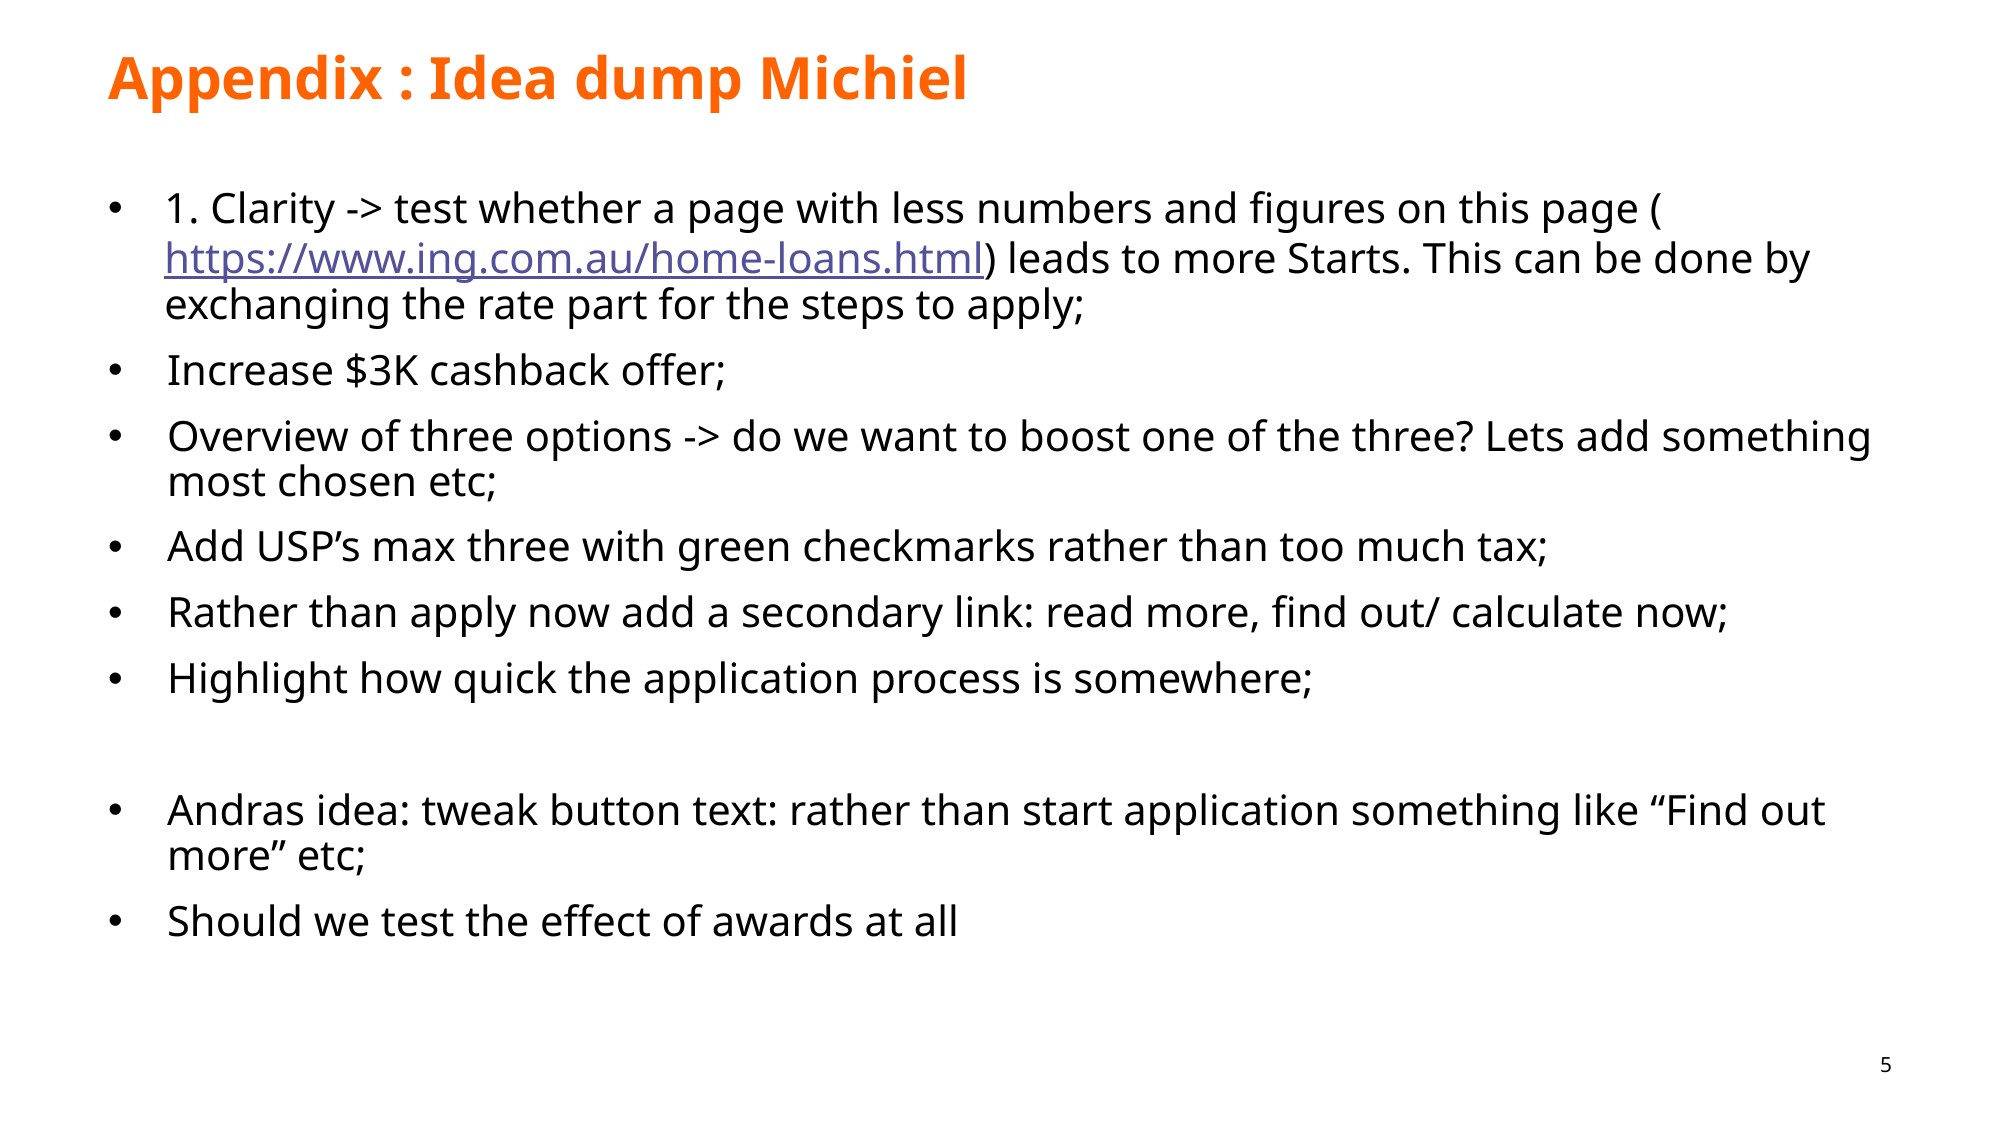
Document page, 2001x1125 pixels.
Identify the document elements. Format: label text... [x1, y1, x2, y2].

list 1. Clarity -> test whether a page with less numbers and figures on this page (https://www.ing.com.au/home-loans.html) leads to more Starts. This can be done by exchanging the rate part for the steps to apply; Increase $3K cashback offer; Overview of three options -> do we want to boost one of the three? Lets add something most chosen etc; Add USP’s max three with green checkmarks rather than too much tax; Rather than apply now add a secondary link: read more, find out/ calculate now; Highlight how quick the application process is somewhere; Andras idea: tweak button text: rather than start application something like “Find out more” etc; Should we test the effect of awards at all [108, 187, 1893, 1017]
title Appendix : Idea dump Michiel [108, 53, 1893, 187]
slide_number 5 [1810, 1050, 1892, 1082]
